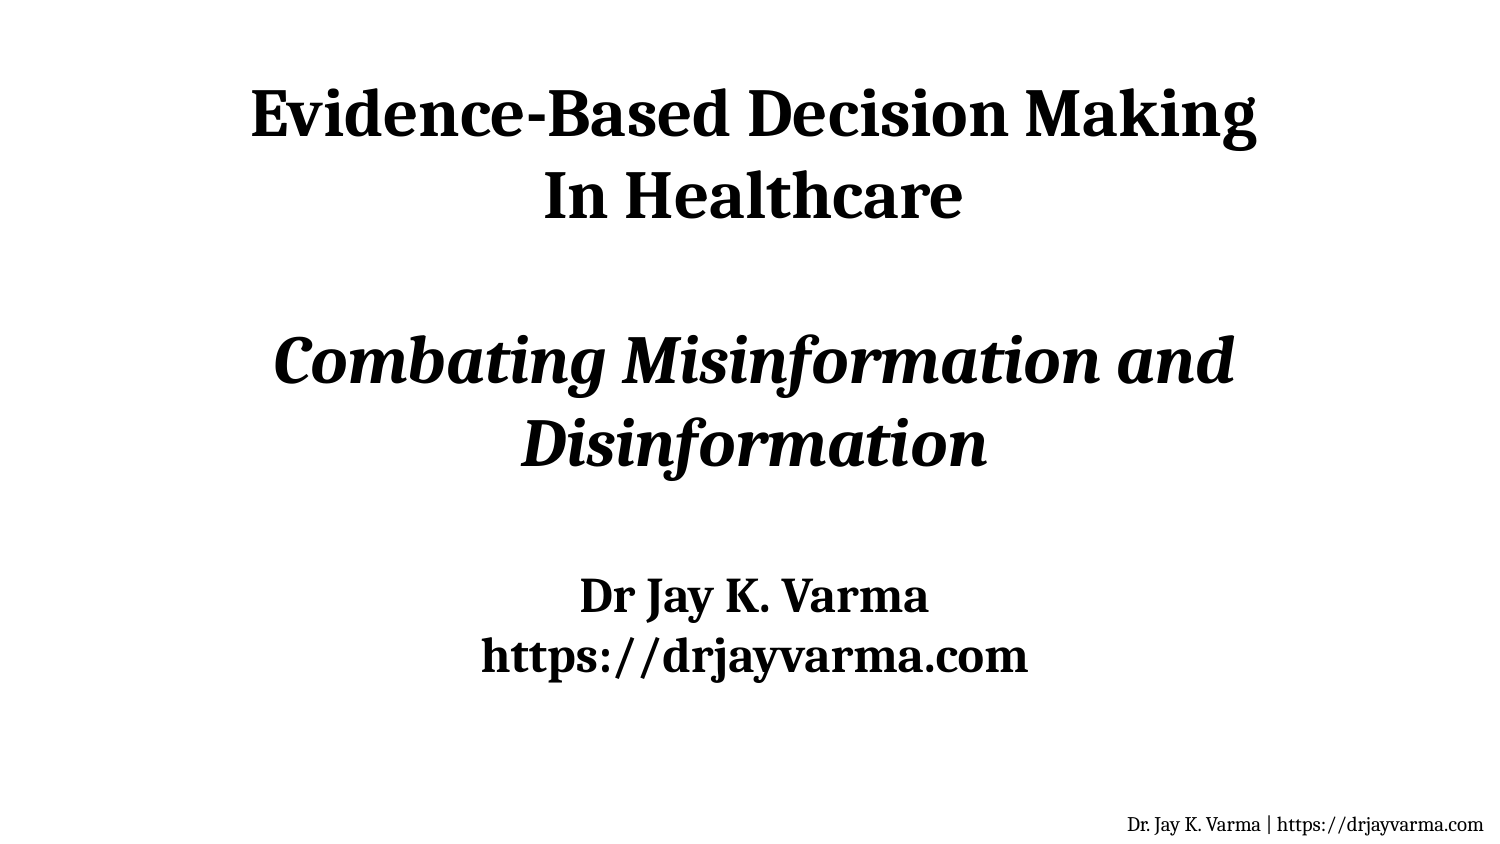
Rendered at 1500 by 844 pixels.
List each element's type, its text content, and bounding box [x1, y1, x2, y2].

text_box Dr. Jay K. Varma | https://drjayvarma.com [1112, 803, 1500, 844]
text_box Evidence-Based Decision Making In Healthcare Combating Misinformation and Disinformation Dr Jay K. Varma https://drjayvarma.com [91, 60, 1418, 728]
